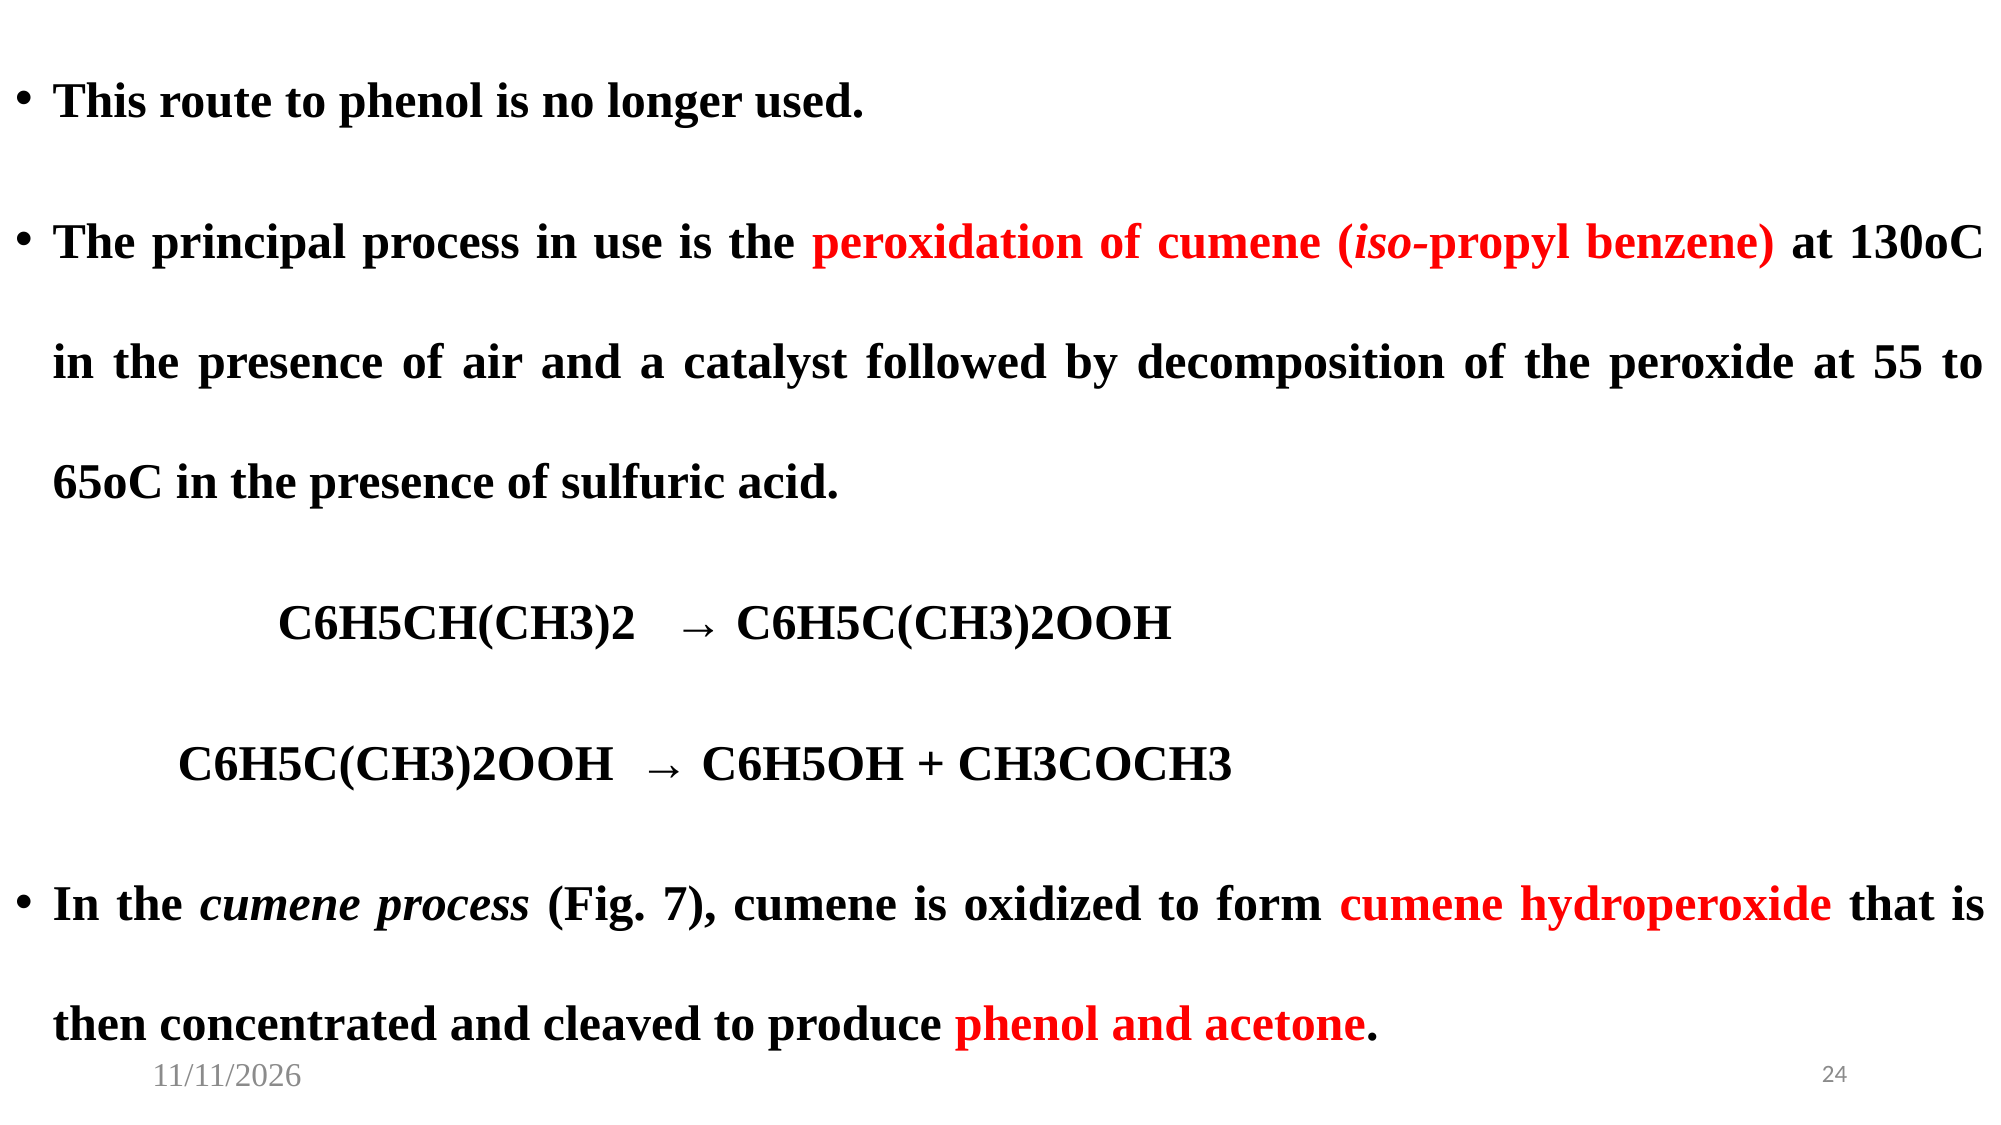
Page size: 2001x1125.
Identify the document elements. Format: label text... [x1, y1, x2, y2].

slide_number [137, 1042, 588, 1103]
slide_number 24 [1412, 1042, 1863, 1103]
list This route to phenol is no longer used. The principal process in use is the peroxidation of cumene (iso-propyl benzene) at 130oC in the presence of air and a catalyst followed by decomposition of the peroxide at 55 to 65oC in the presence of sulfuric acid. C6H5CH(CH3)2 → C6H5C(CH3)2OOH C6H5C(CH3)2OOH → C6H5OH + CH3COCH3 In the cumene process (Fig. 7), cumene is oxidized to form cumene hydroperoxide that is then concentrated and cleaved to produce phenol and acetone. [0, 0, 2000, 984]
